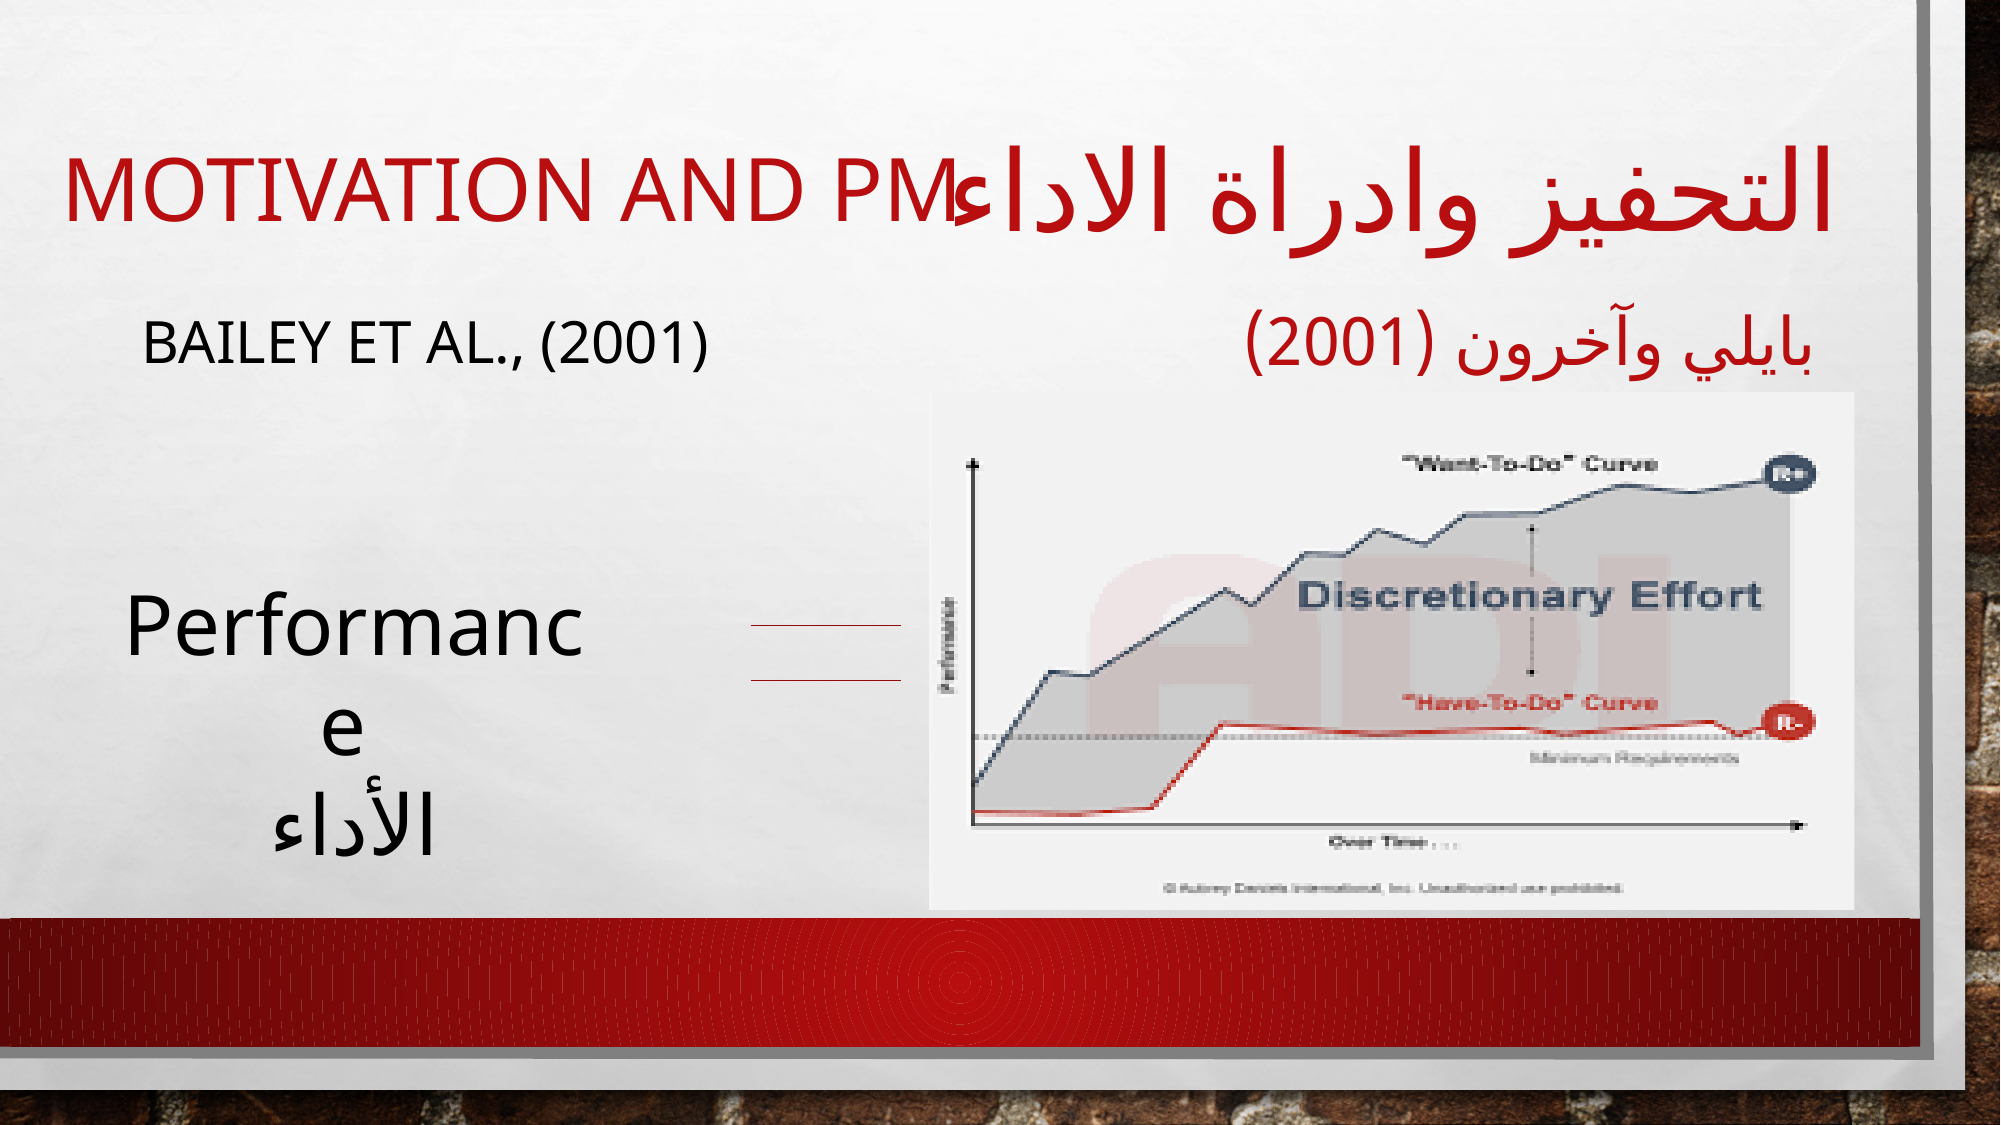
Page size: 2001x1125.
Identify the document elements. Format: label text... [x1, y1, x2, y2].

text_box التحفيز وادراة الاداء [900, 91, 1855, 281]
picture [0, 0, 2000, 1125]
text_box Bailey et al., (2001) [126, 250, 820, 440]
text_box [750, 625, 902, 681]
title Motivation and PM [46, 92, 900, 281]
text_box Performance الأداء [107, 564, 602, 880]
text_box بايلي وآخرون (2001) [1080, 281, 1832, 392]
picture [928, 392, 1855, 910]
